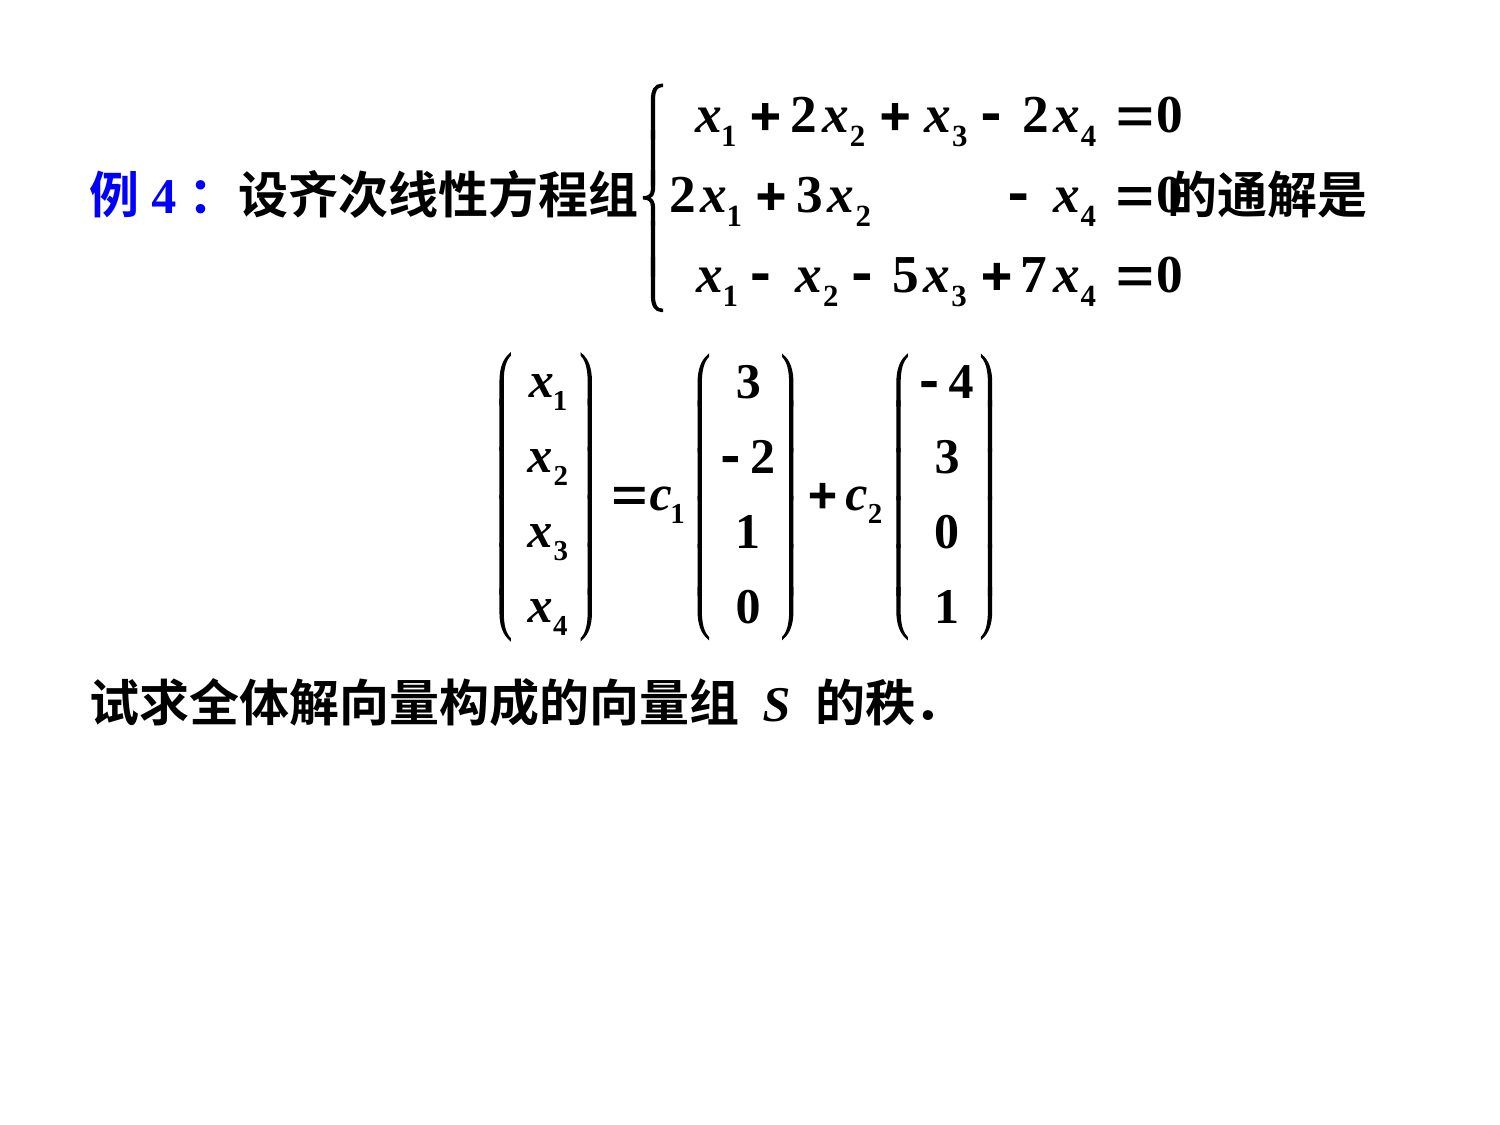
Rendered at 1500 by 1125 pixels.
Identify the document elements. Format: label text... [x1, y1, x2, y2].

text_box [631, 73, 1193, 324]
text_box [489, 343, 1007, 653]
text_box 例4：设齐次线性方程组 的通解是 试求全体解向量构成的向量组 S 的秩． [74, 156, 1425, 759]
